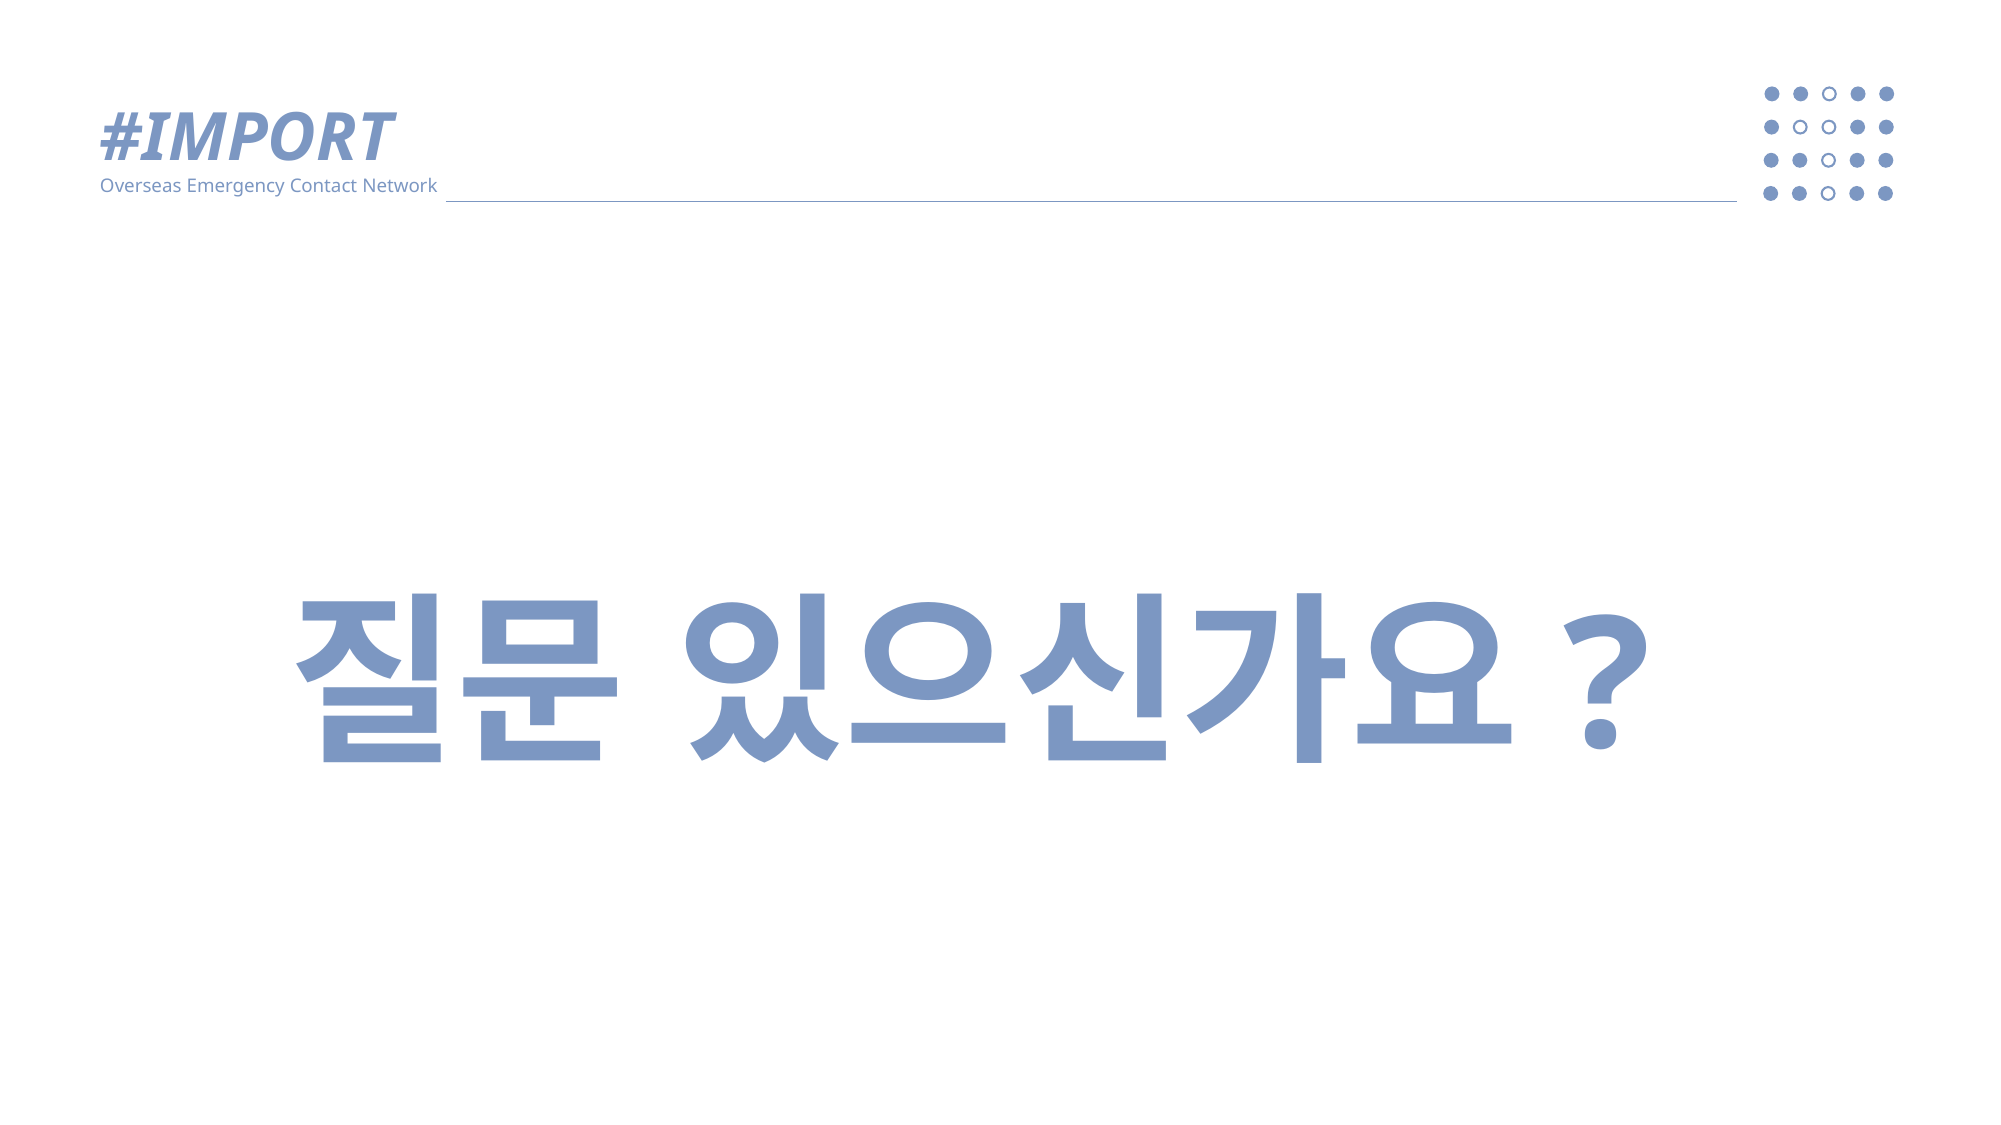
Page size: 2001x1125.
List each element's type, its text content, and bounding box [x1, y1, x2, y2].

text_box [1879, 86, 1895, 102]
text_box [1763, 185, 1779, 201]
text_box [1764, 119, 1780, 135]
text_box [1793, 86, 1809, 102]
text_box [1849, 185, 1865, 201]
text_box [1764, 86, 1780, 102]
text_box [1821, 86, 1837, 102]
text_box #IMPORT Overseas Emergency Contact Network [85, 46, 1028, 204]
text_box [1821, 152, 1837, 168]
text_box [1850, 86, 1866, 102]
text_box [1763, 152, 1779, 168]
text_box [1878, 119, 1894, 135]
text_box [1792, 152, 1808, 168]
text_box 질문 있으신가요? [201, 447, 1737, 792]
text_box [1849, 152, 1865, 168]
text_box [1792, 119, 1808, 135]
text_box [1791, 185, 1807, 201]
text_box [1820, 185, 1836, 201]
text_box [1877, 185, 1893, 201]
text_box [1850, 119, 1866, 135]
text_box [1878, 152, 1894, 168]
text_box [1821, 119, 1837, 135]
